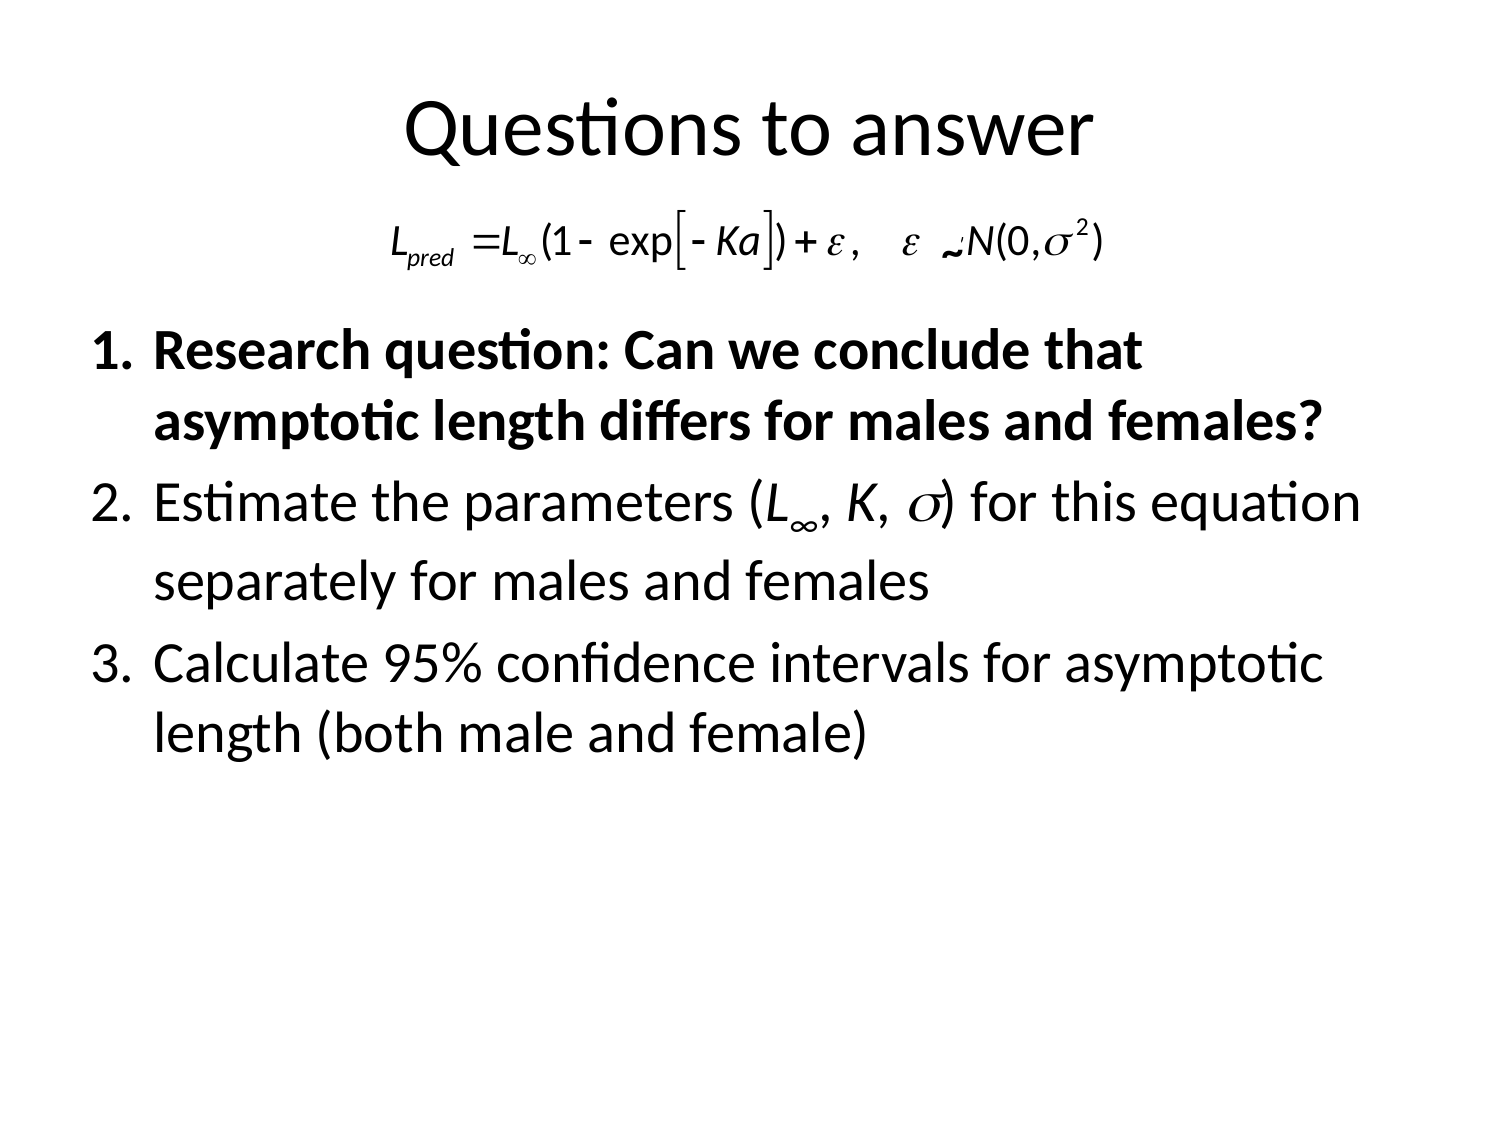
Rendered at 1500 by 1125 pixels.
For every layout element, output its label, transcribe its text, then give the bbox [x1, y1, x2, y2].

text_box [384, 206, 1113, 282]
list Research question: Can we conclude that asymptotic length differs for males and females? Estimate the parameters (L∞, K, ) for this equation separately for males and females Calculate 95% confidence intervals for asymptotic length (both male and female) [75, 304, 1425, 852]
title Questions to answer [75, 45, 1425, 200]
